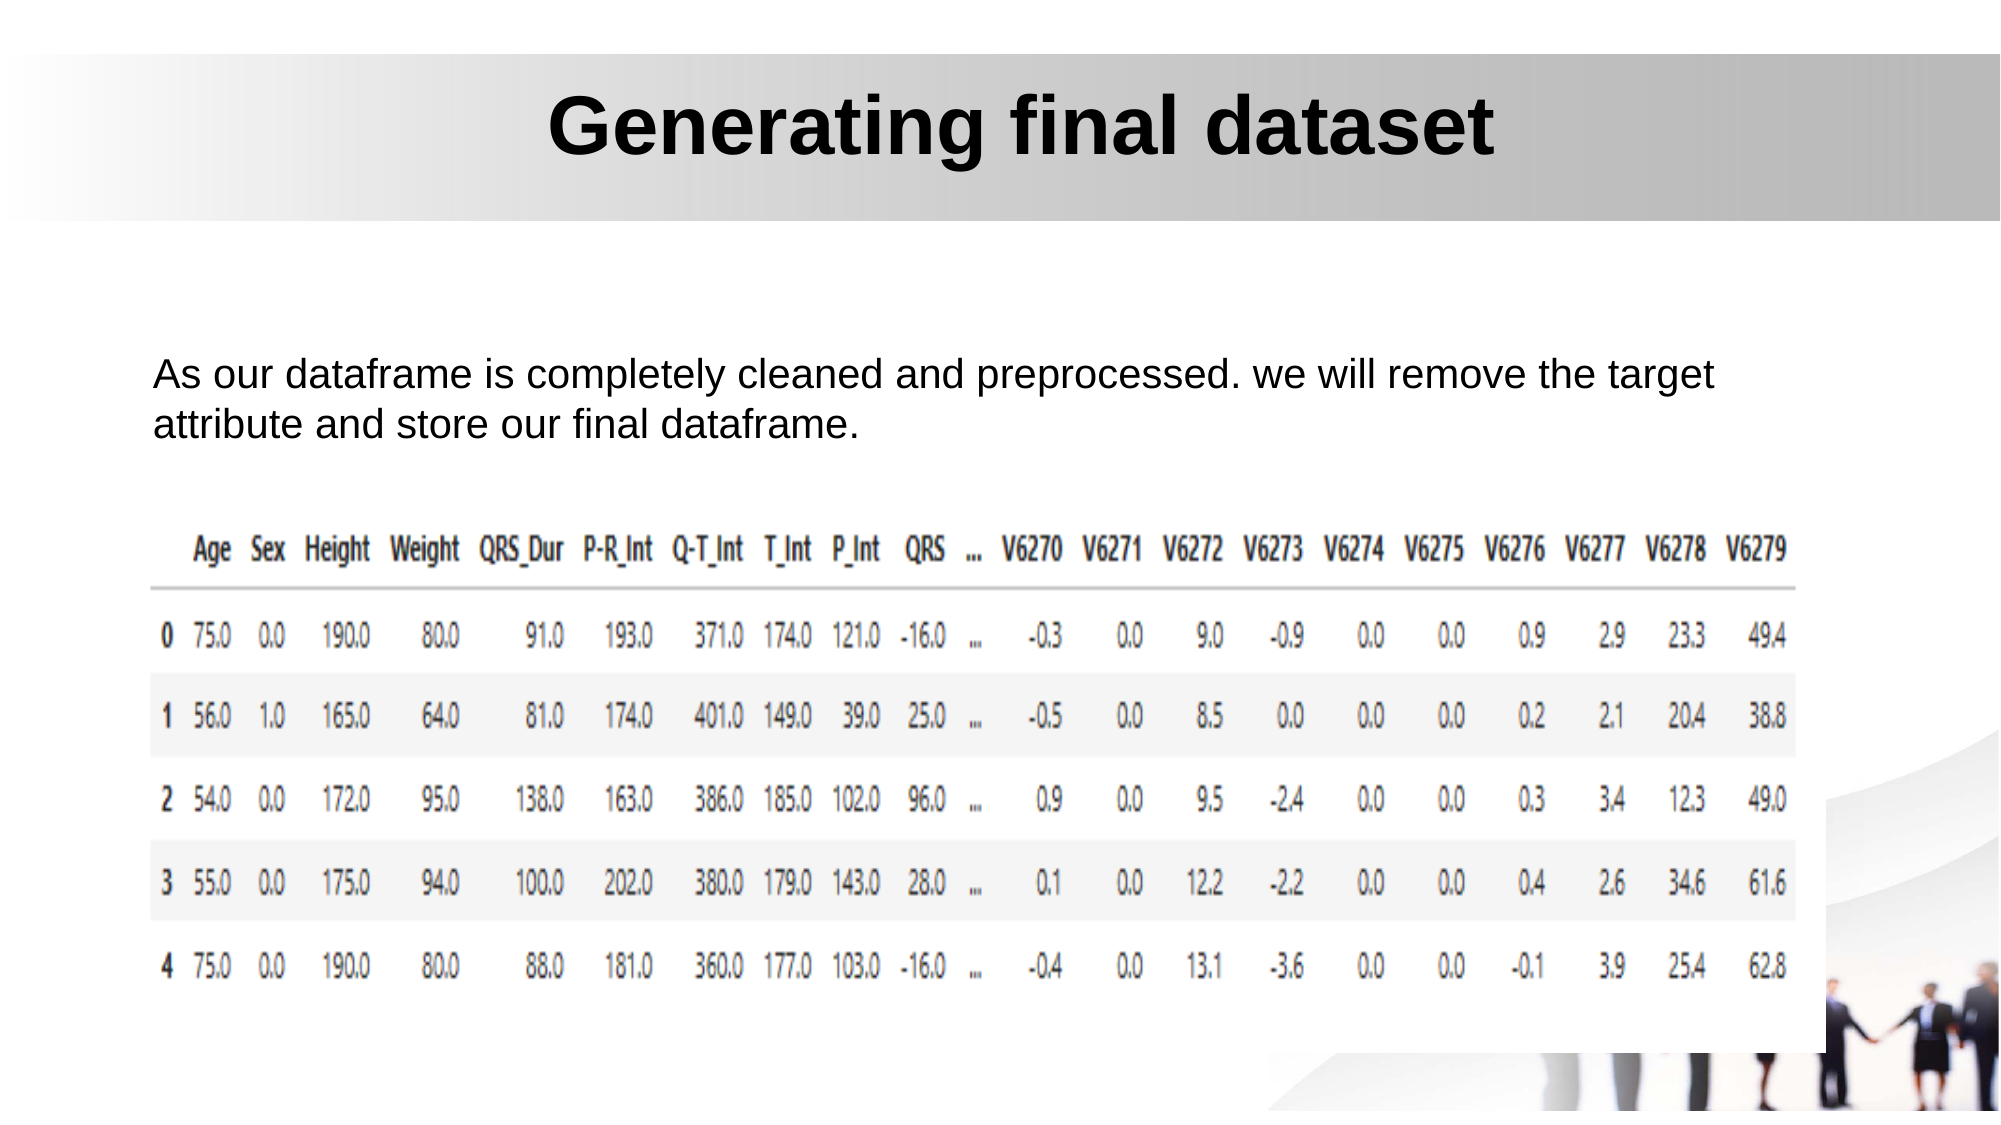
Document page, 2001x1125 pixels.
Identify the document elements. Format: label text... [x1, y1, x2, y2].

title Generating final dataset [137, 74, 1907, 340]
picture [1268, 728, 1999, 1111]
list As our dataframe is completely cleaned and preprocessed. we will remove the target attribute and store our final dataframe. [137, 339, 1809, 522]
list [149, 501, 1826, 1053]
